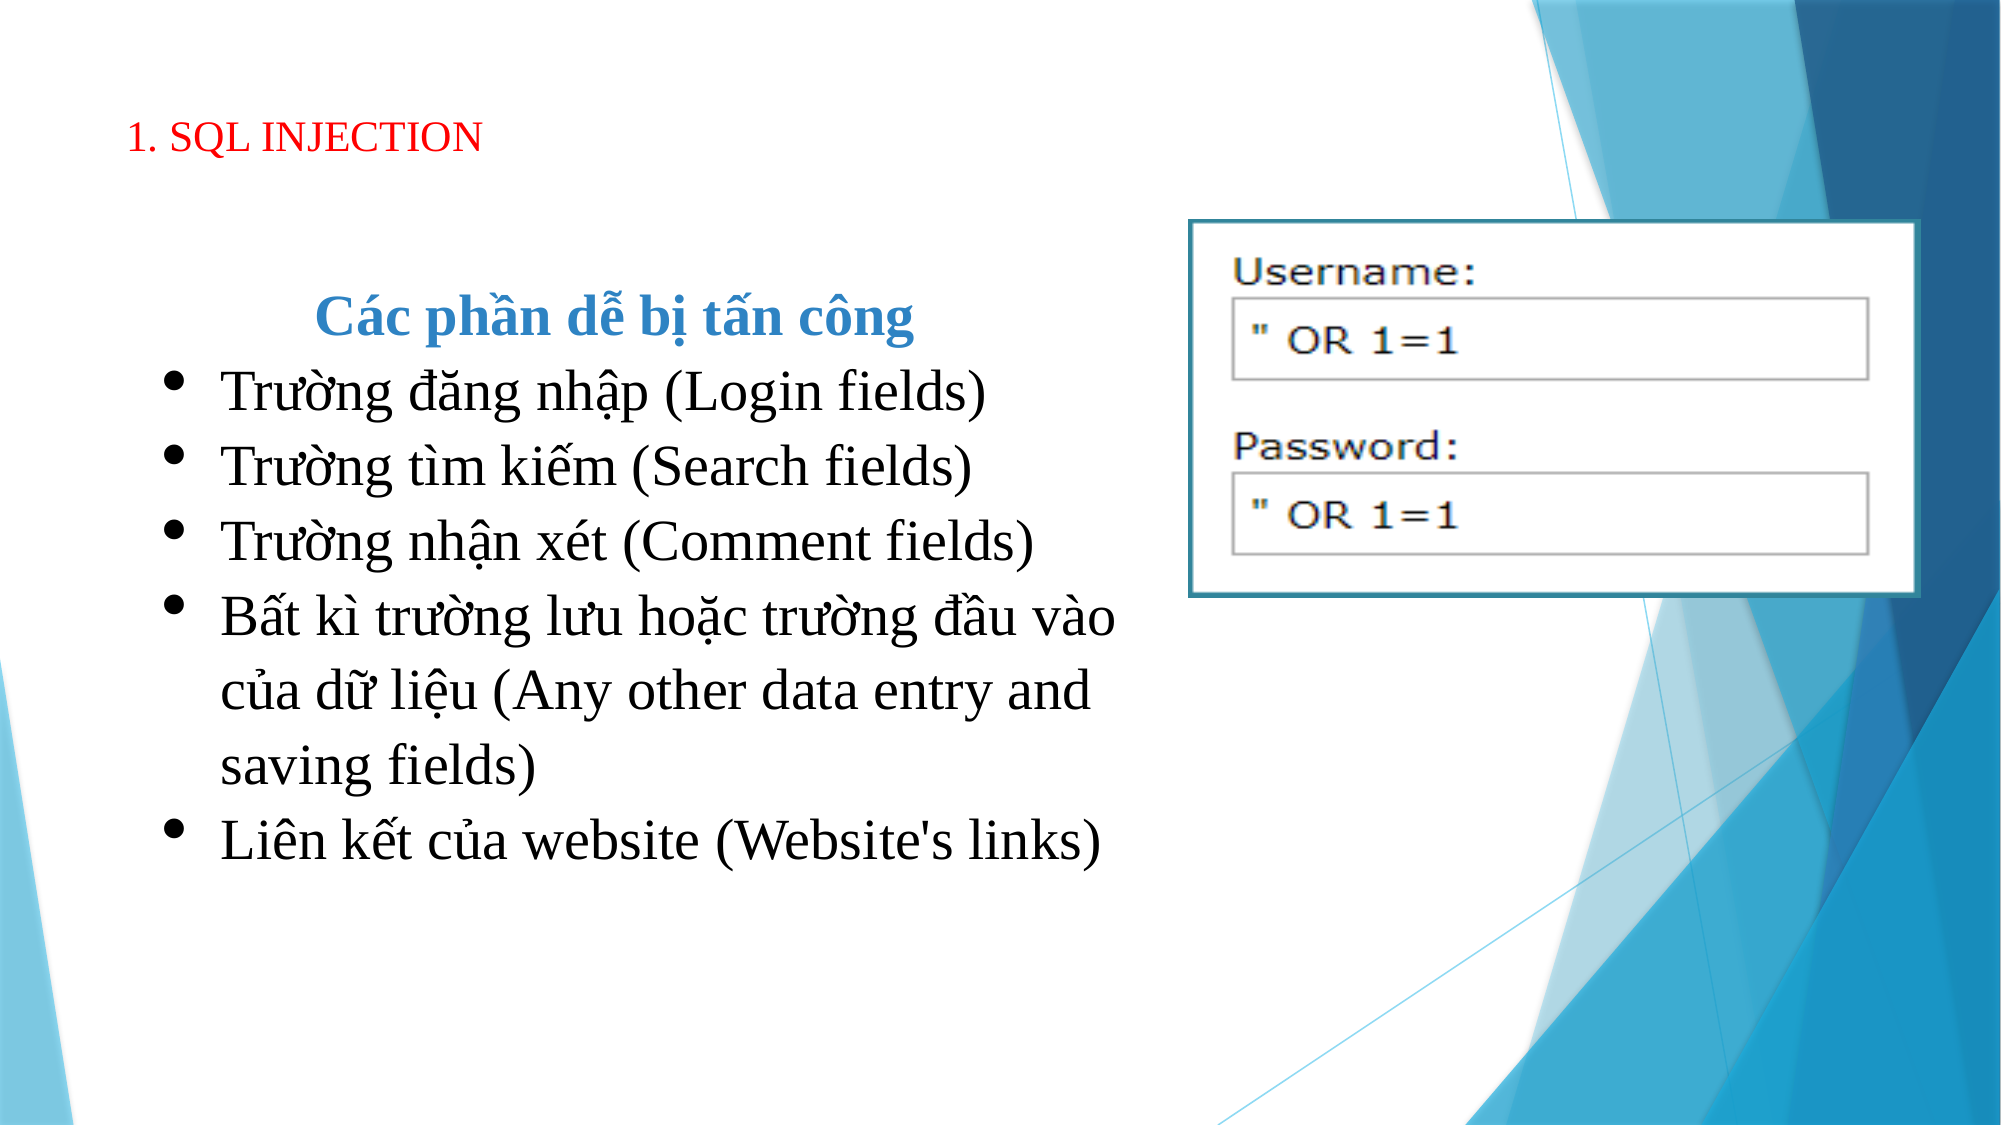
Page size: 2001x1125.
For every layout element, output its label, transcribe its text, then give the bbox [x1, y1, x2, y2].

text_box Các phần dễ bị tấn công Trường đăng nhập (Login fields) Trường tìm kiếm (Search fields) Trường nhận xét (Comment fields) Bất kì trường lưu hoặc trường đầu vào của dữ liệu (Any other data entry and saving fields) Liên kết của website (Website's links) [149, 265, 1150, 879]
title 1. SQL INJECTION [111, 99, 1522, 220]
picture [1187, 219, 1921, 599]
